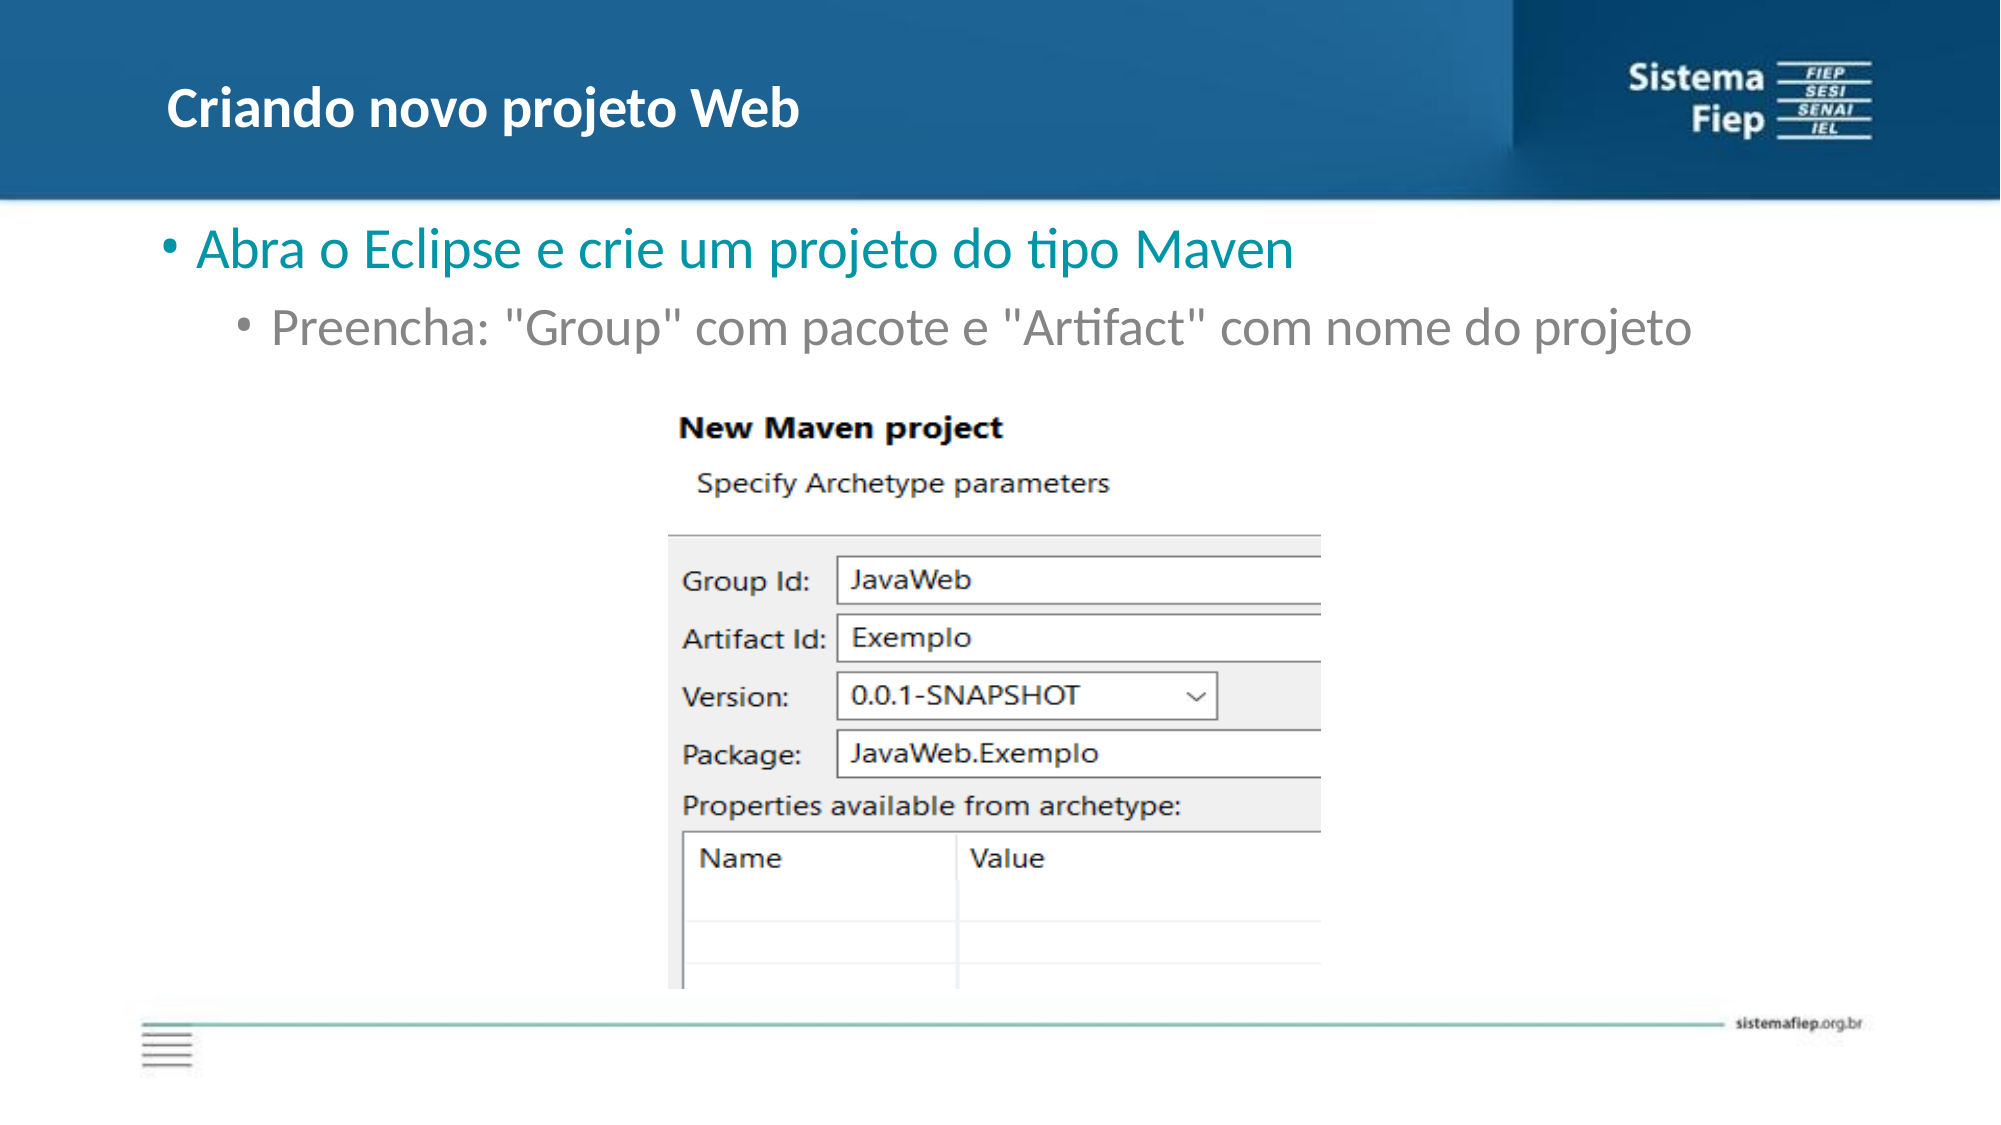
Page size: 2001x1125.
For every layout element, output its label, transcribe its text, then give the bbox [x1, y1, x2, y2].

title Criando novo projeto Web [165, 66, 808, 197]
text_box Abra o Eclipse e crie um projeto do tipo Maven Preencha: "Group" com pacote e "Artifact" com nome do projeto [157, 197, 1703, 357]
picture [0, 0, 2000, 1078]
